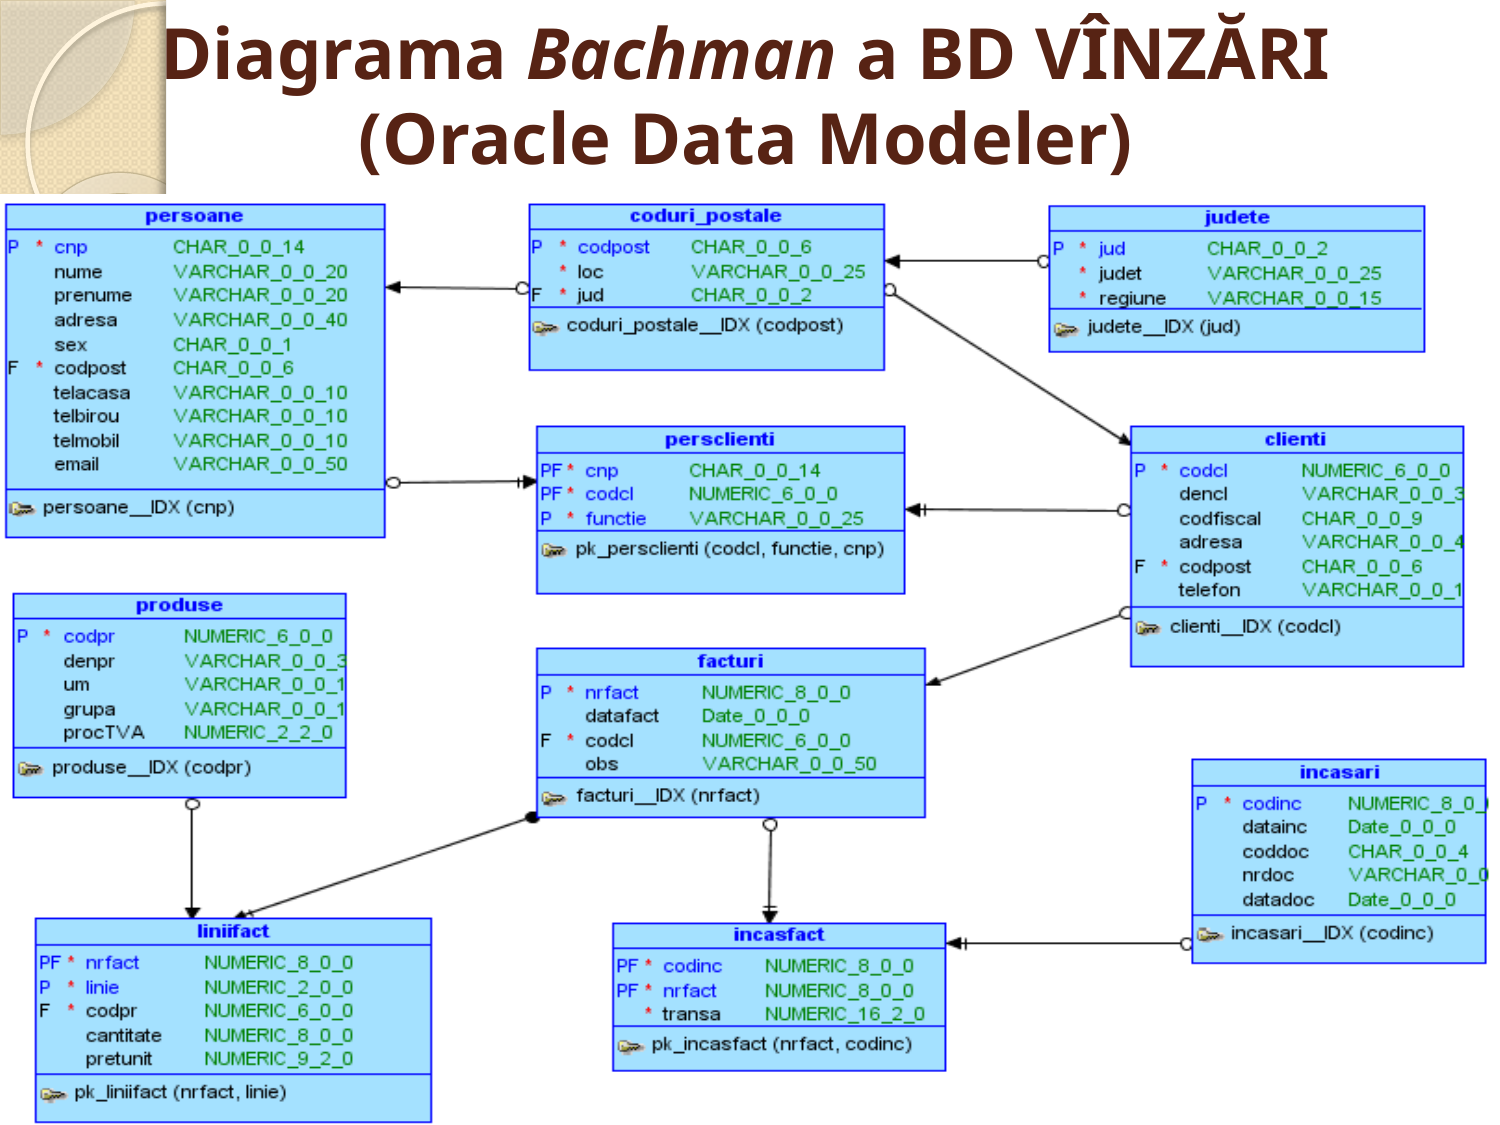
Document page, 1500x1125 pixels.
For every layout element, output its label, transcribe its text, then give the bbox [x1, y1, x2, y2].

picture [0, 194, 1500, 1125]
title Diagrama Bachman a BD VÎNZĂRI (Oracle Data Modeler) [32, 0, 1459, 188]
